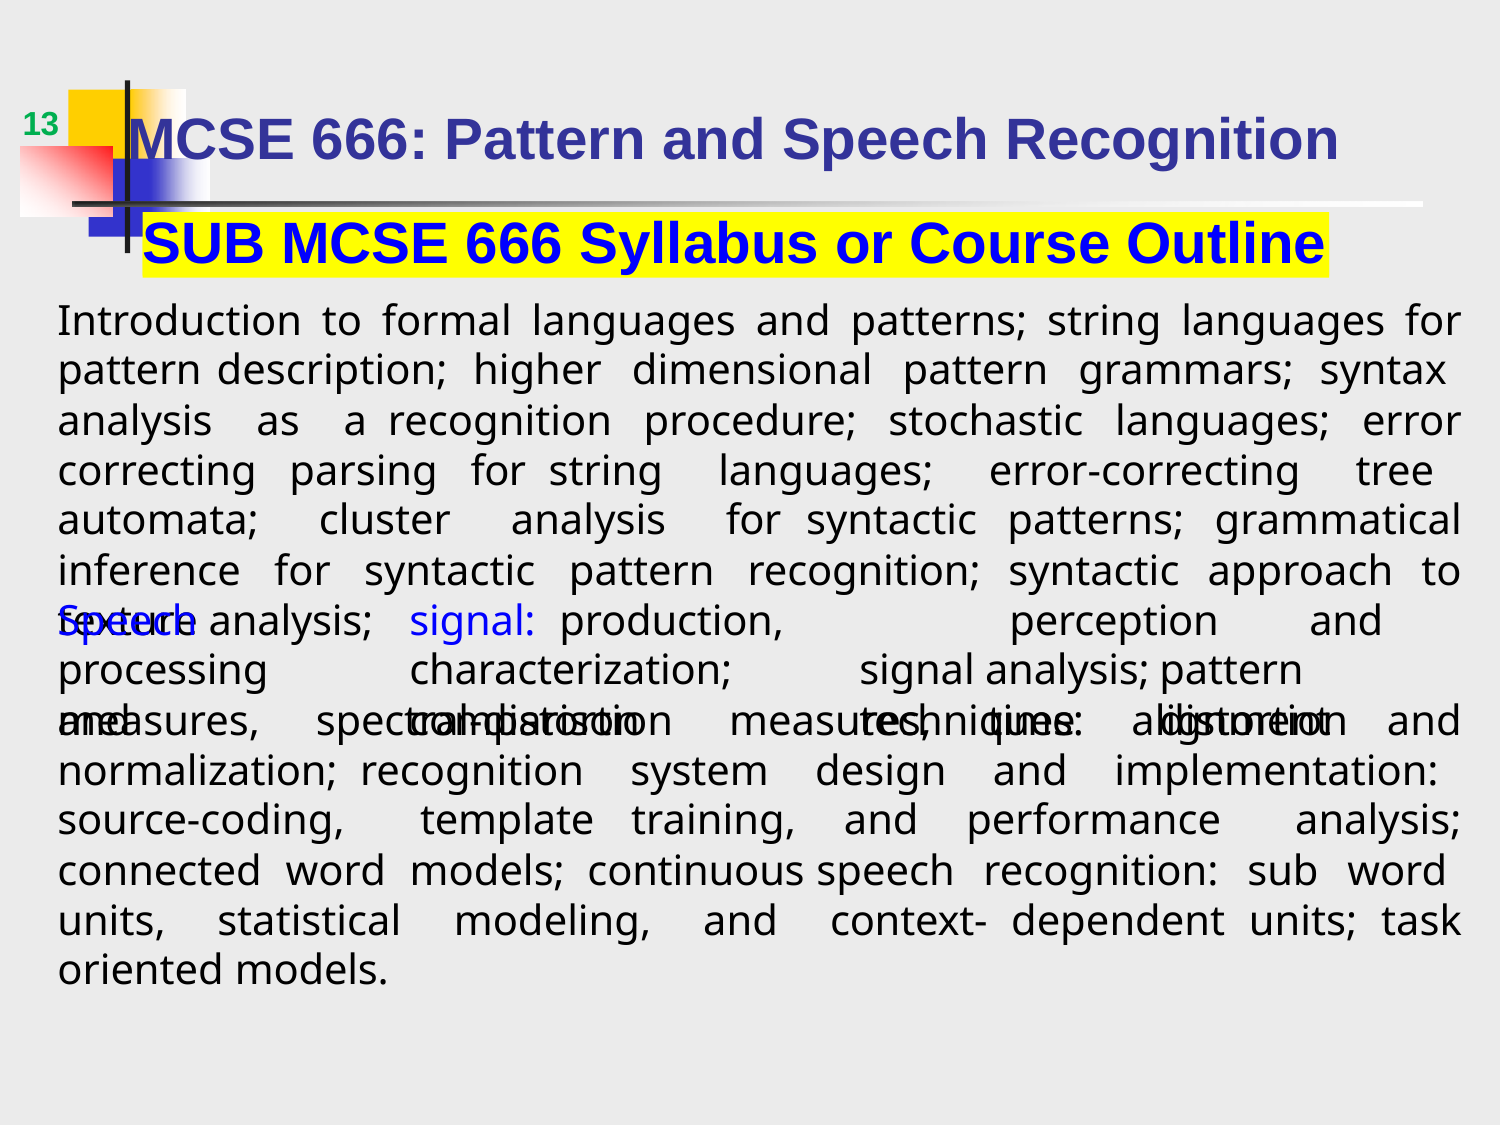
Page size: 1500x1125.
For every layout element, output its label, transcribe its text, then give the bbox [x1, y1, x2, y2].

title MCSE 666: Pattern and Speech Recognition [125, 36, 1346, 290]
text_box measures, spectral-distortion measures, time alignment and normalization; recognition system design and implementation: source-coding, template training, and performance analysis; connected word models; continuous speech recognition: sub word units, statistical modeling, and context- dependent units; task oriented models. [55, 691, 1463, 994]
text_box 13 [20, 99, 62, 142]
picture [20, 146, 125, 217]
text_box Speech signal: production, perception and characterization; signal analysis; pattern comparison techniques: distortion [55, 591, 1463, 691]
text_box SUB MCSE 666 Syllabus or Course Outline [142, 236, 1330, 276]
picture [1346, 201, 1423, 207]
text_box Introduction to formal languages and patterns; string languages for pattern description; higher dimensional pattern grammars; syntax analysis as a recognition procedure; stochastic languages; error correcting parsing for string languages; error-correcting tree automata; cluster analysis for syntactic patterns; grammatical inference for syntactic pattern recognition; syntactic approach to texture analysis; [55, 291, 1463, 591]
text_box [142, 212, 1330, 236]
